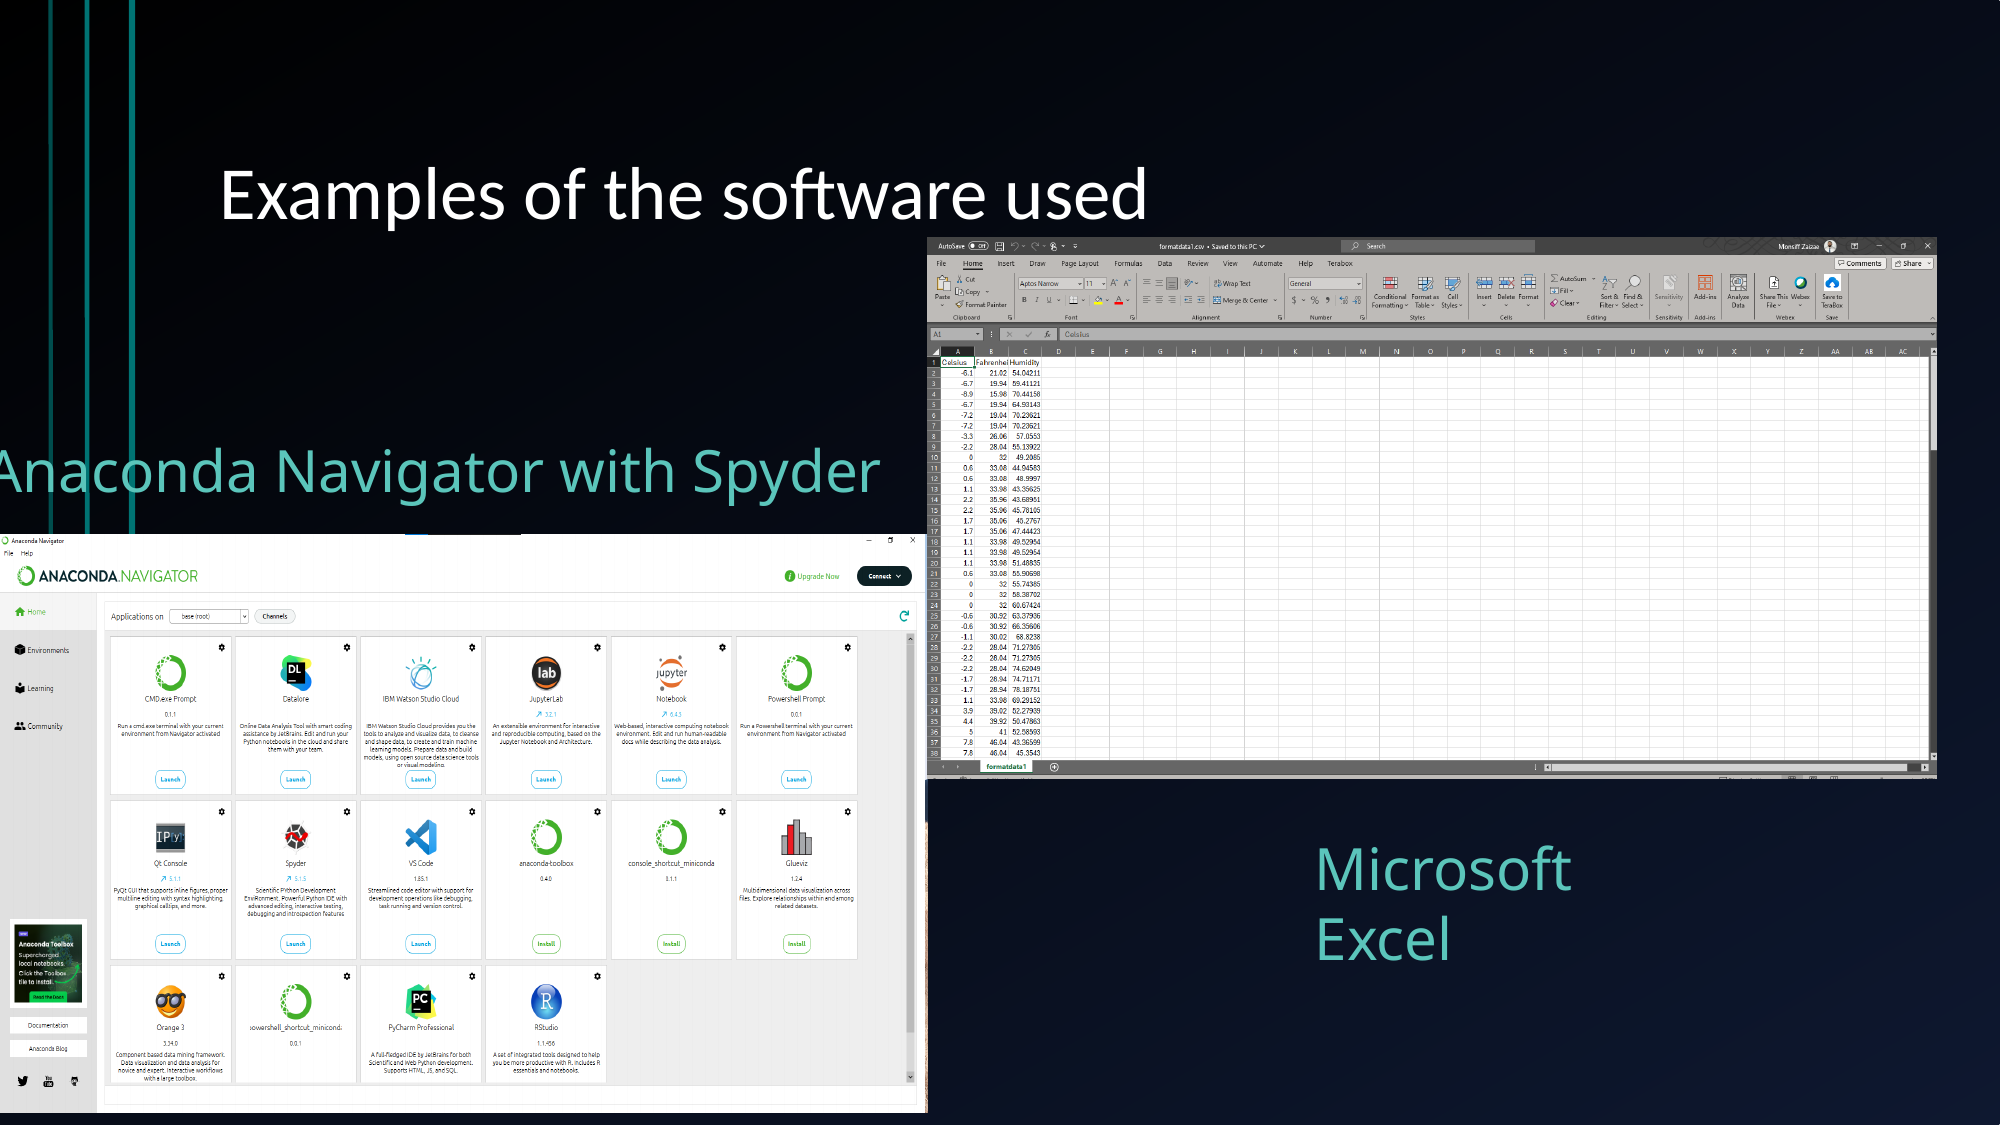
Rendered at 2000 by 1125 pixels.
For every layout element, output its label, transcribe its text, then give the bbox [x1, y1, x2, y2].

text_box Anaconda Navigator with Spyder [0, 426, 897, 511]
text_box Microsoft Excel [1299, 824, 1638, 980]
title Examples of the software used [199, 45, 1900, 246]
picture [0, 237, 1937, 1113]
